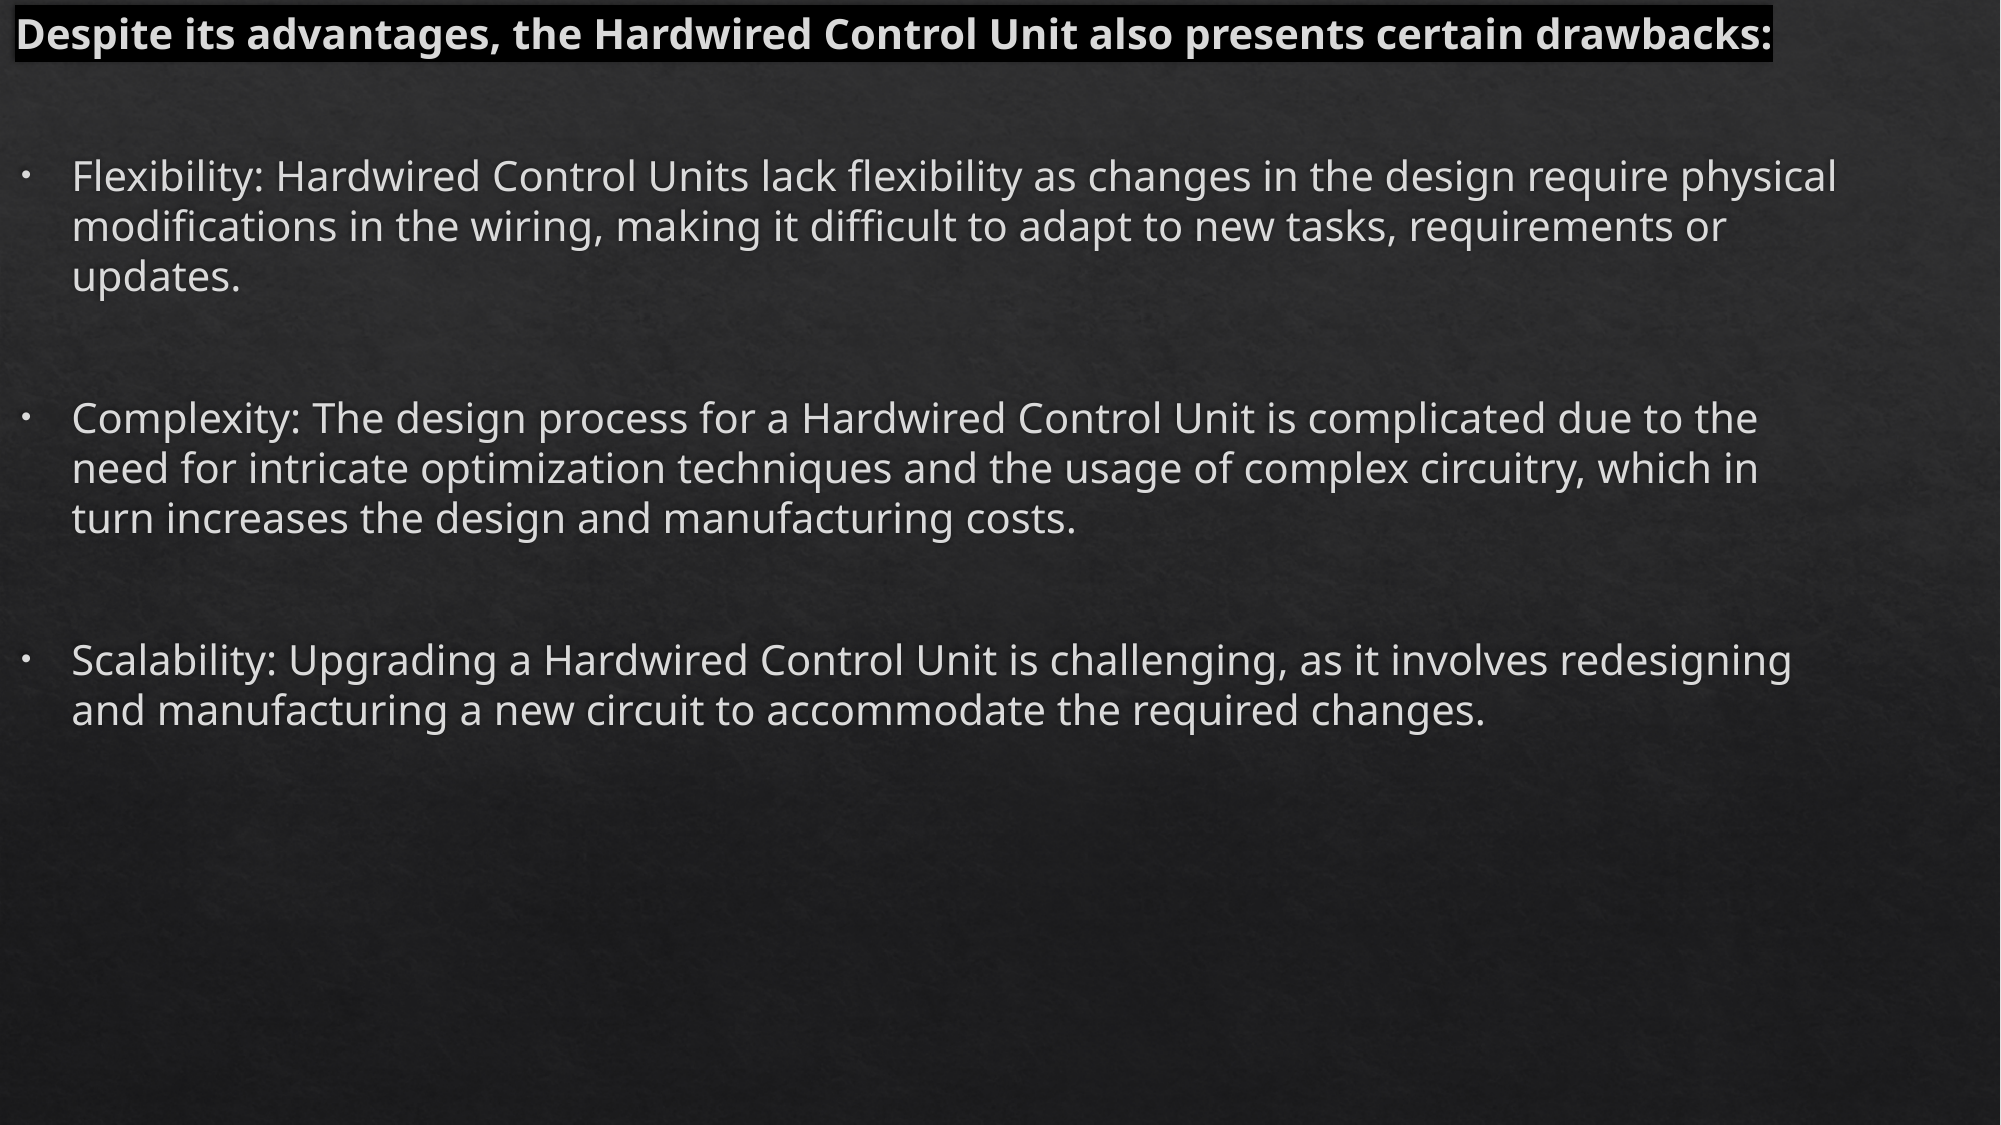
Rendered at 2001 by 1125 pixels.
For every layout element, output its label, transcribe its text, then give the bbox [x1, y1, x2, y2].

list Despite its advantages, the Hardwired Control Unit also presents certain drawbacks: Flexibility: Hardwired Control Units lack flexibility as changes in the design require physical modifications in the wiring, making it difficult to adapt to new tasks, requirements or updates. Complexity: The design process for a Hardwired Control Unit is complicated due to the need for intricate optimization techniques and the usage of complex circuitry, which in turn increases the design and manufacturing costs. Scalability: Upgrading a Hardwired Control Unit is challenging, as it involves redesigning and manufacturing a new circuit to accommodate the required changes. [0, 0, 1863, 1125]
